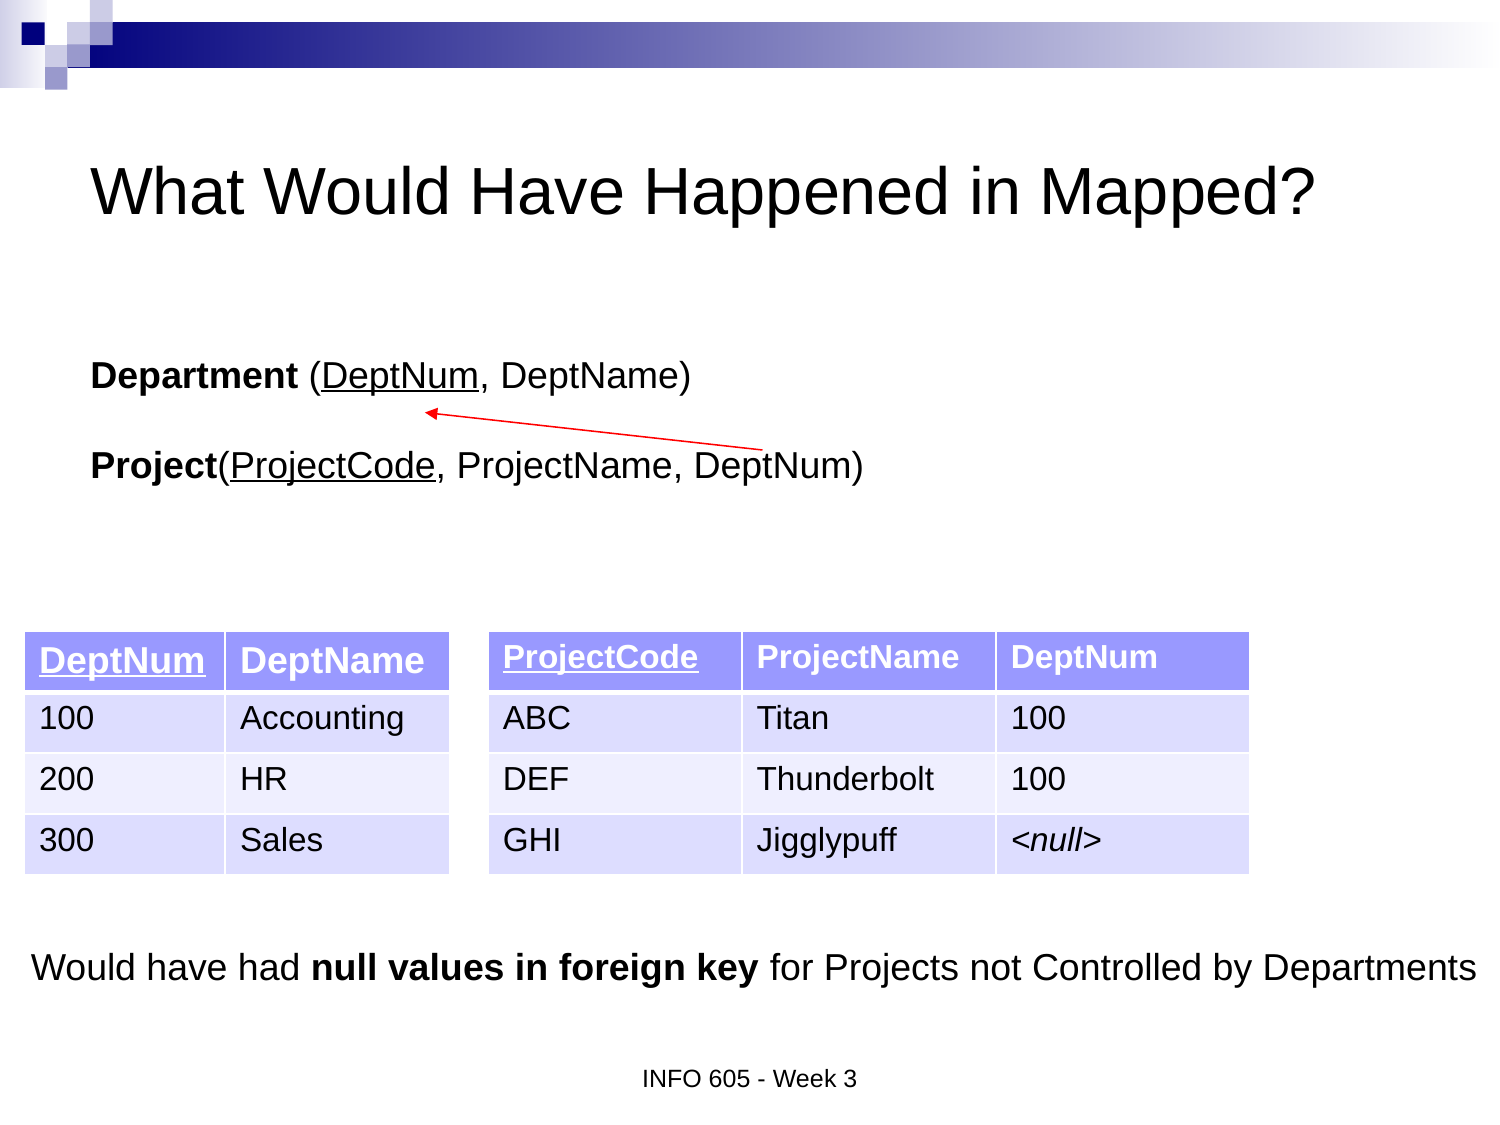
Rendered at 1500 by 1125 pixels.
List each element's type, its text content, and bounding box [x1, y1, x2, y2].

table_cell 300 [25, 815, 224, 874]
table_cell GHI [489, 815, 741, 874]
table_cell Thunderbolt [743, 754, 995, 813]
table_header DeptNum [25, 632, 224, 690]
table_cell 200 [25, 754, 224, 813]
table_cell Titan [743, 695, 995, 752]
table_header ProjectName [743, 632, 995, 690]
table_header ProjectCode [489, 632, 741, 690]
table_header DeptNum [997, 632, 1249, 690]
table_cell ABC [489, 695, 741, 752]
table_cell Sales [226, 815, 449, 874]
table_cell <null> [997, 815, 1249, 874]
table_cell Jigglypuff [743, 815, 995, 874]
table_cell 100 [997, 754, 1249, 813]
table_cell Accounting [226, 695, 449, 752]
table_cell HR [226, 754, 449, 813]
table_header DeptName [226, 632, 449, 690]
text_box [424, 412, 763, 451]
table_cell 100 [997, 695, 1249, 752]
footer INFO 605 - Week 3 [512, 1024, 988, 1101]
table_cell DEF [489, 754, 741, 813]
title What Would Have Happened in Mapped? [75, 75, 1425, 300]
text_box Department (DeptNum, DeptName) Project(ProjectCode, ProjectName, DeptNum) [75, 343, 880, 538]
table_cell 100 [25, 695, 224, 752]
text_box Would have had null values in foreign key for Projects not Controlled by Departments [16, 935, 1493, 996]
